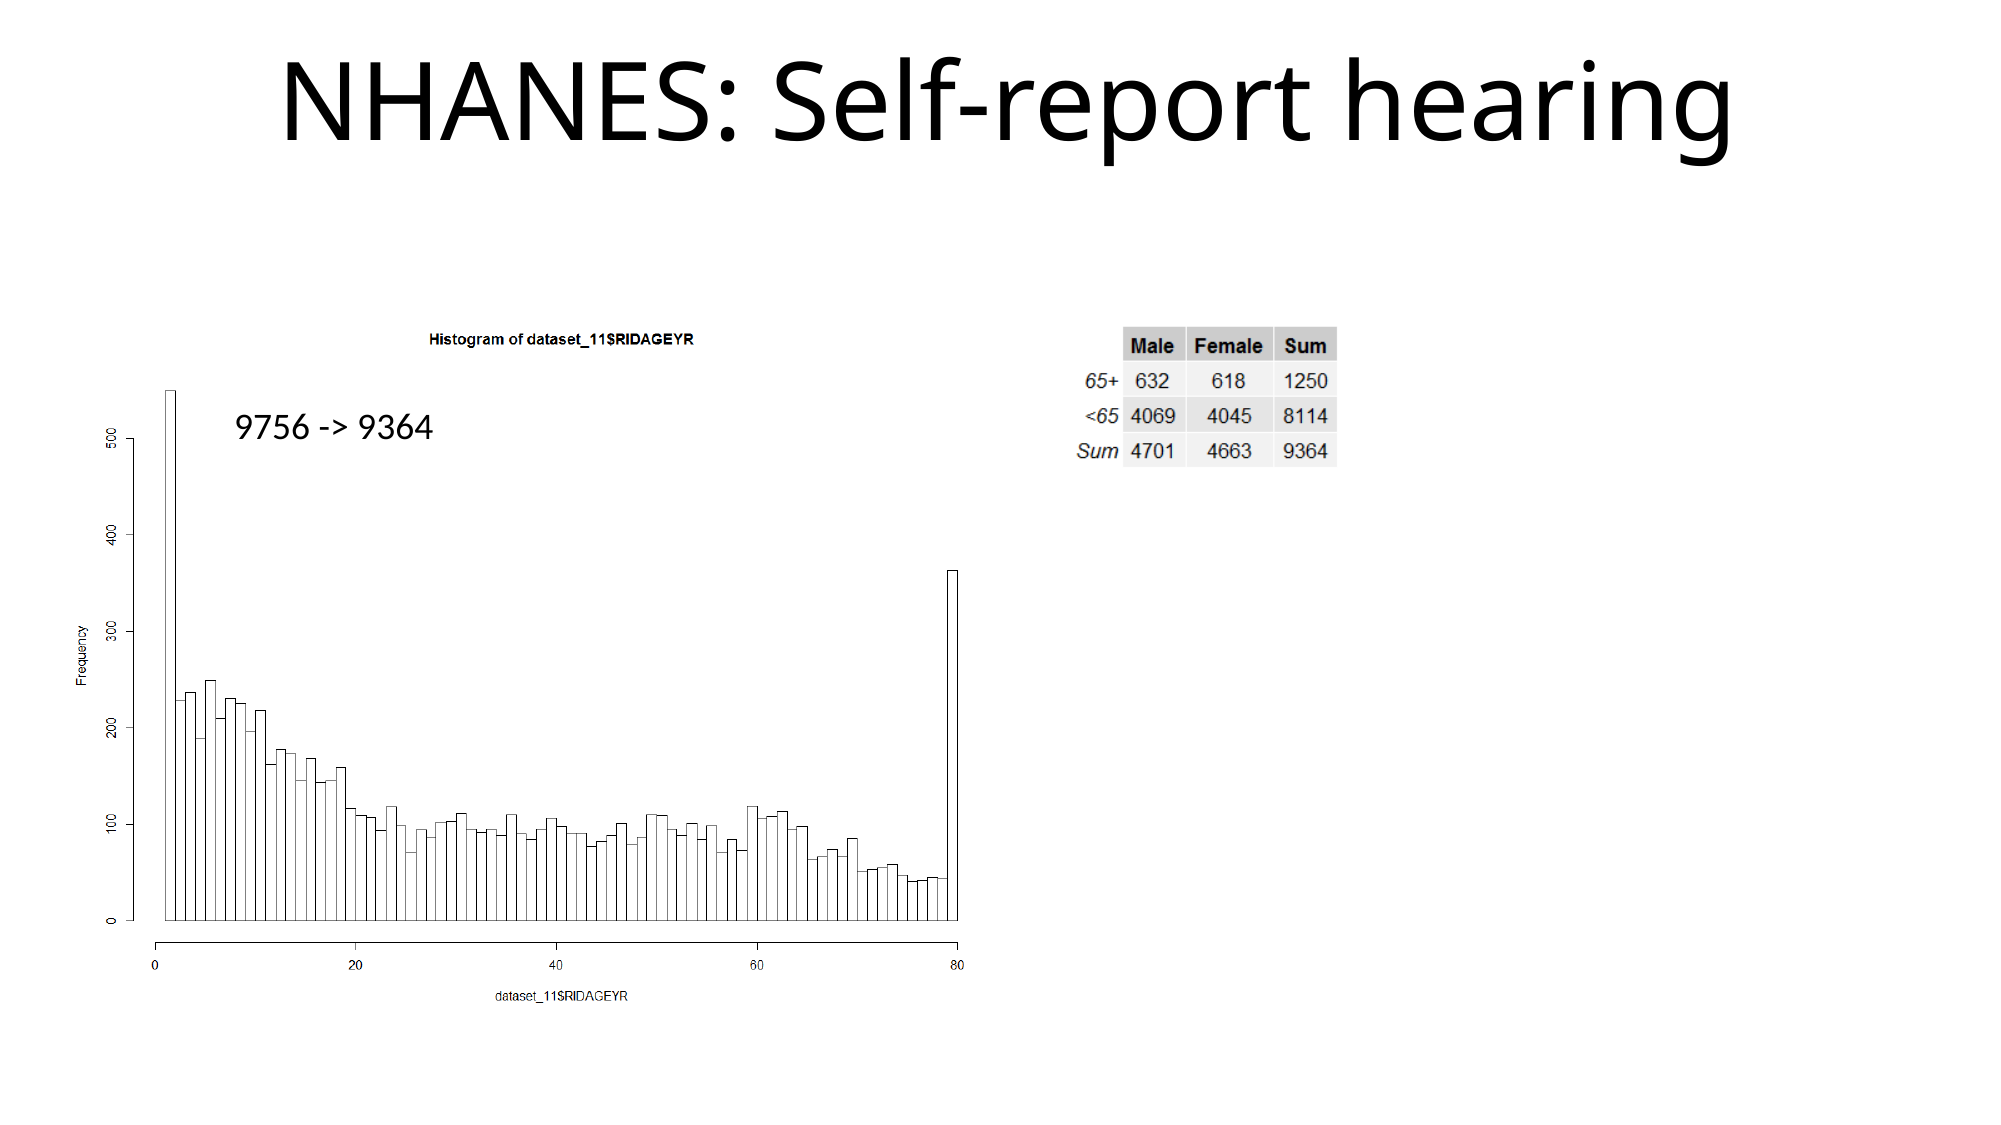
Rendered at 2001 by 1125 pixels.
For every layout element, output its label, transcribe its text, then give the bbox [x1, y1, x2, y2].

picture [71, 307, 1021, 1019]
text_box NHANES: Self-report hearing [257, 14, 1758, 172]
picture [1042, 307, 1353, 486]
